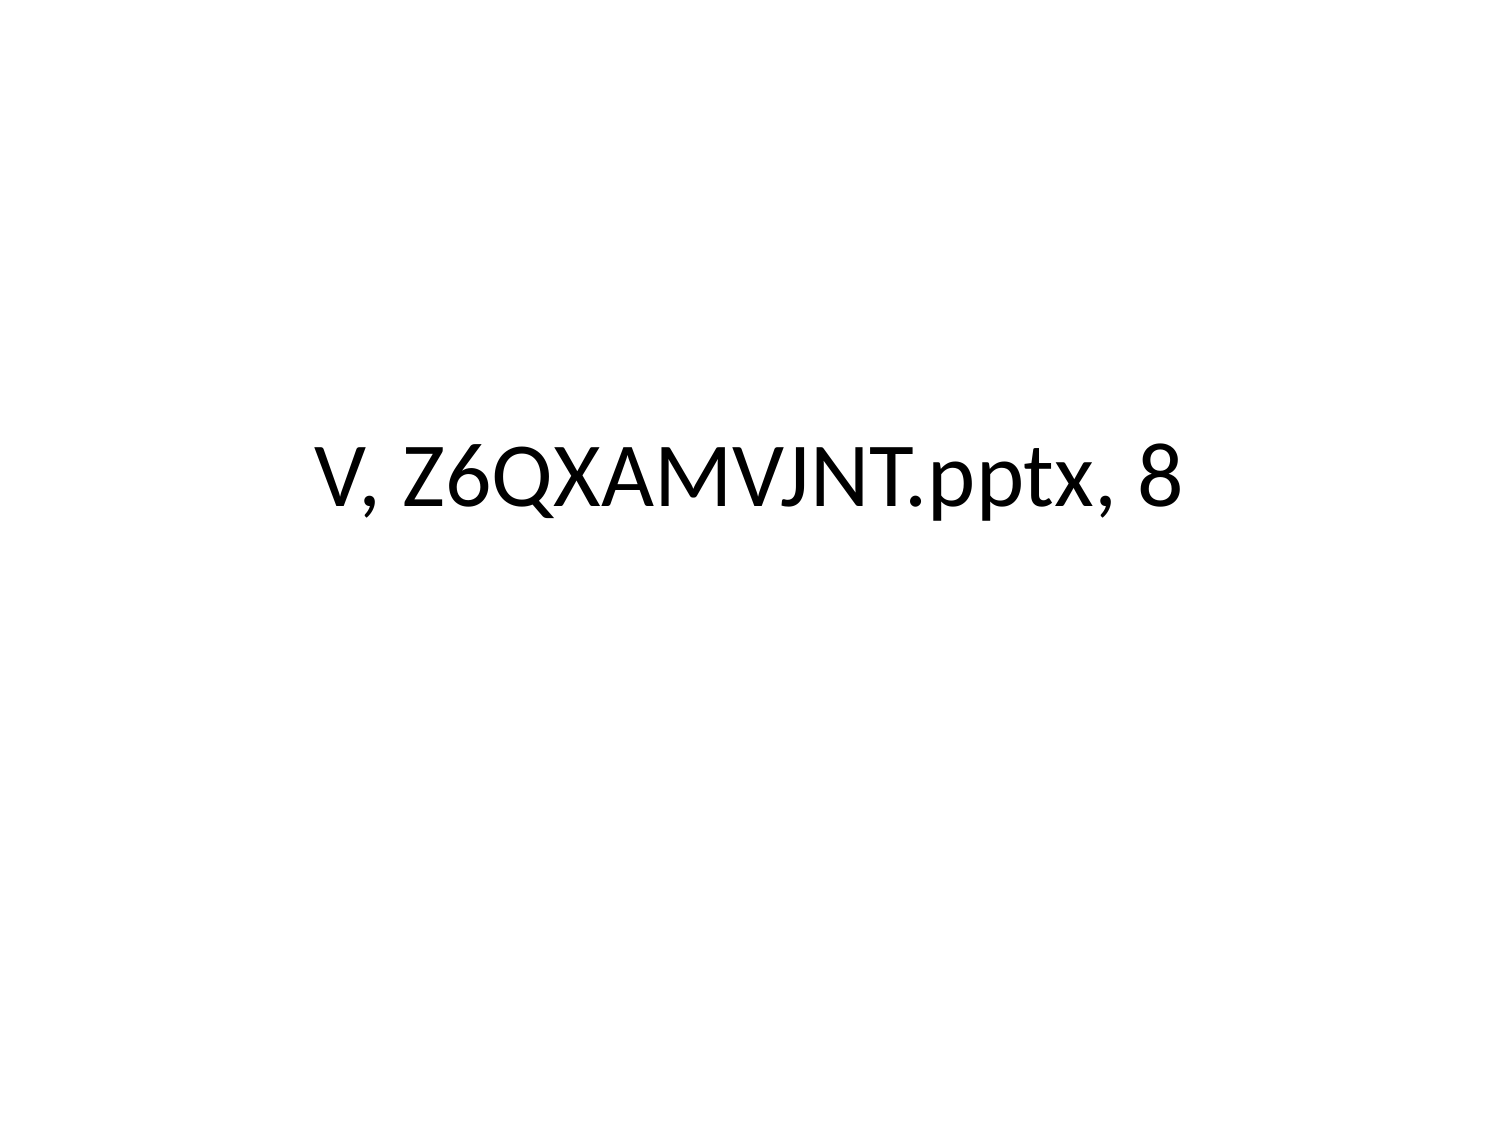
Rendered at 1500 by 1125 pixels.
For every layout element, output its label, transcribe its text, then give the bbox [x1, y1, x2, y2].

title V, Z6QXAMVJNT.pptx, 8 [112, 349, 1388, 591]
